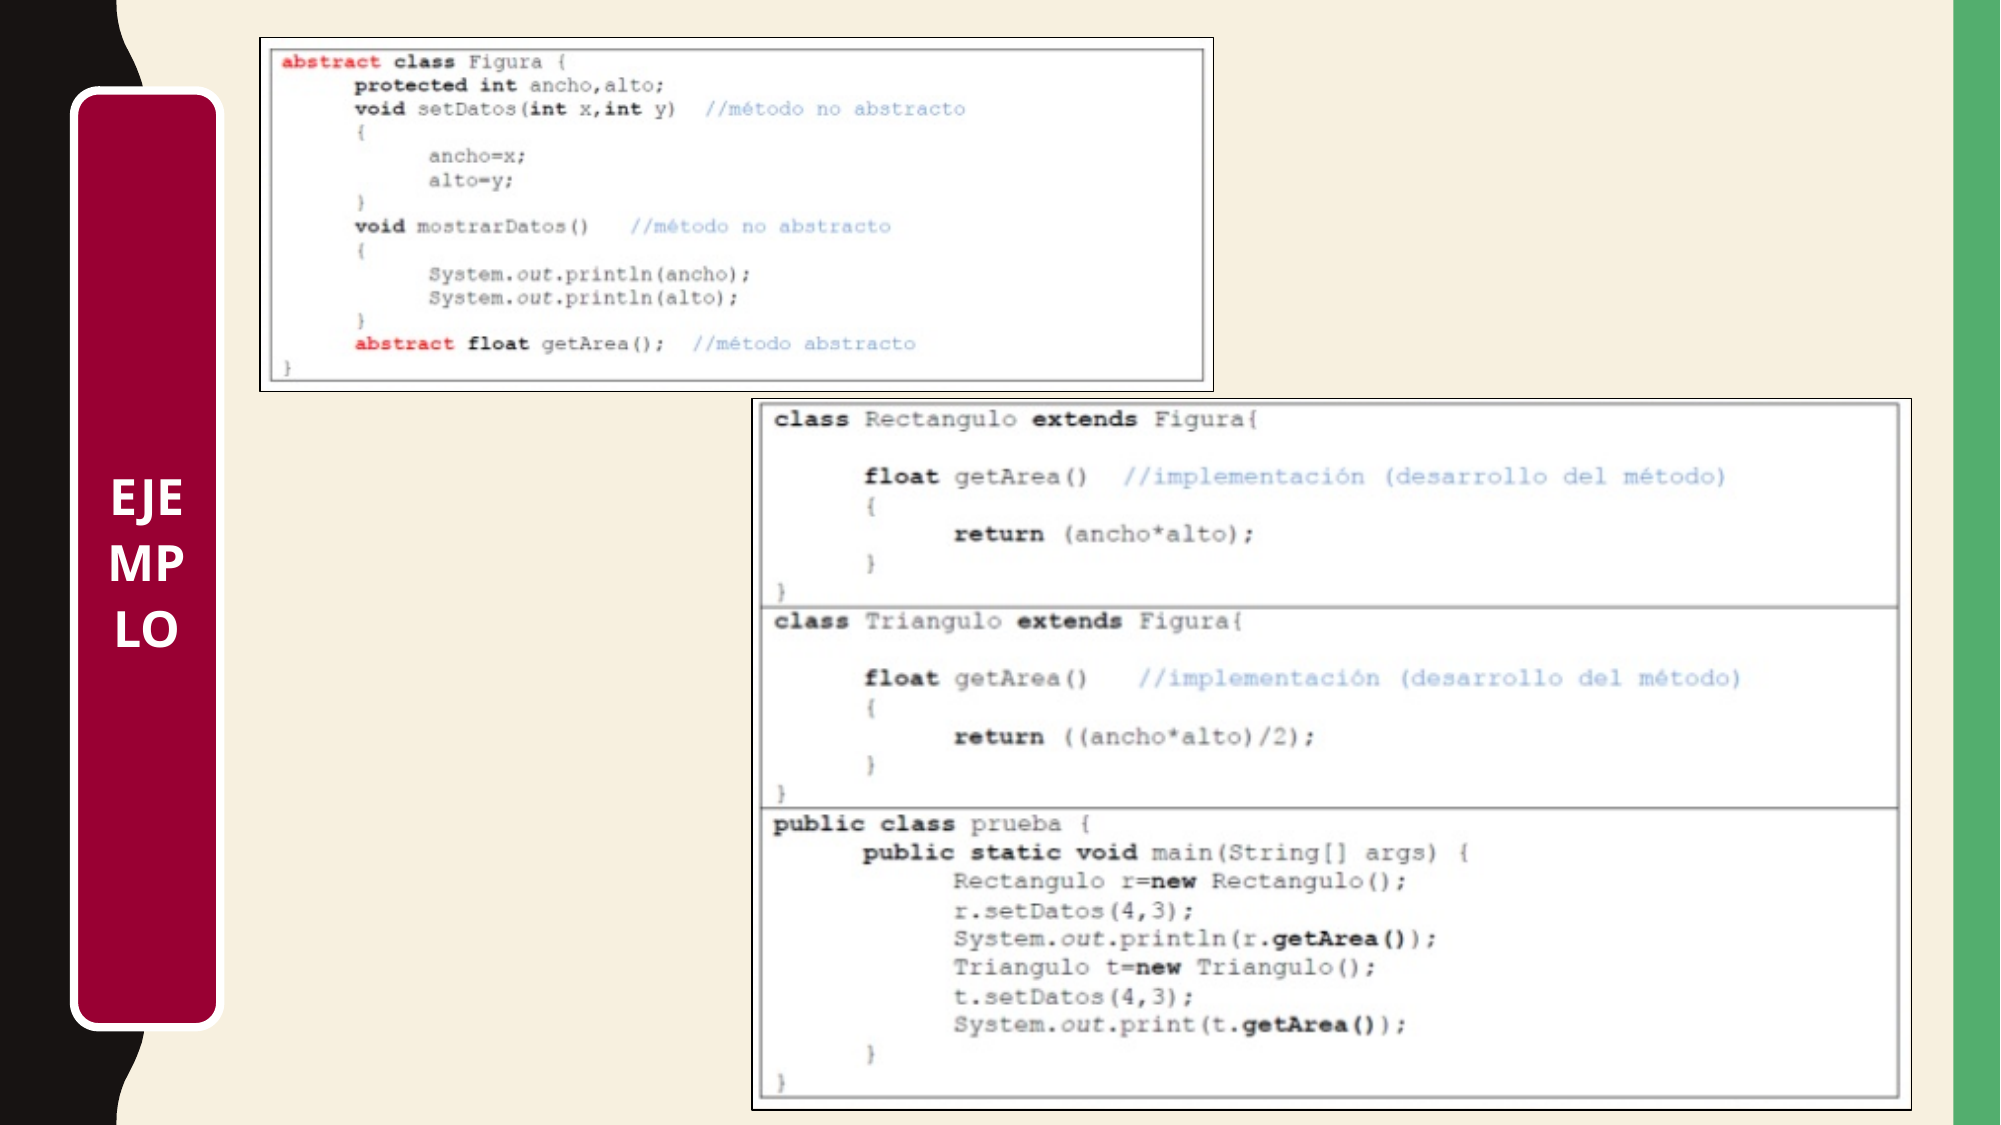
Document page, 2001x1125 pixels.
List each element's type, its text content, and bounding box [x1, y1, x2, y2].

picture [752, 399, 1911, 1110]
text_box EJEMPLO [69, 86, 225, 1032]
picture [260, 38, 1213, 391]
